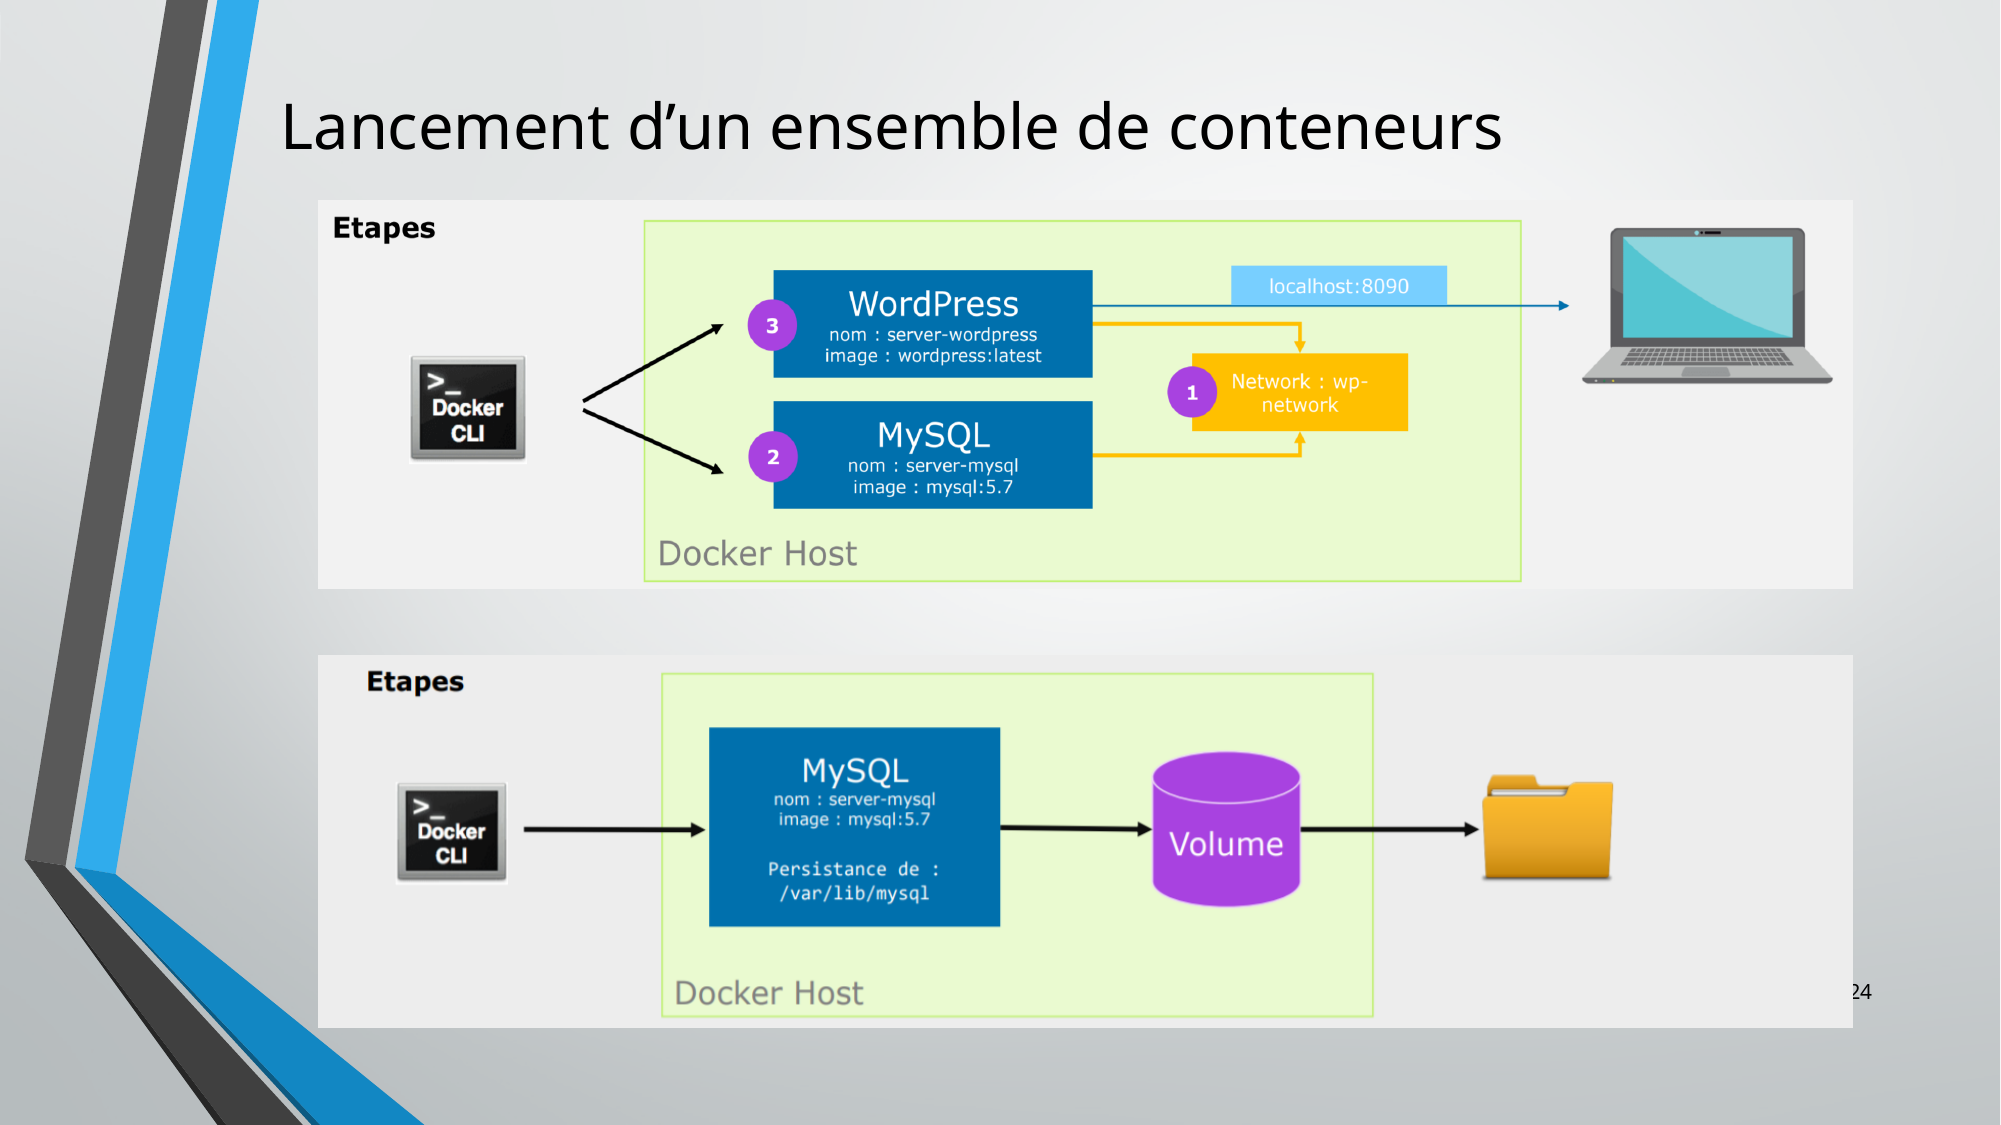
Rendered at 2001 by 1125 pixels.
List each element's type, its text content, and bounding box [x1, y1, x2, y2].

title Lancement d’un ensemble de conteneurs [259, 68, 1526, 180]
picture [318, 655, 1853, 1028]
picture [318, 200, 1853, 590]
slide_number 24 [1853, 962, 1887, 1023]
